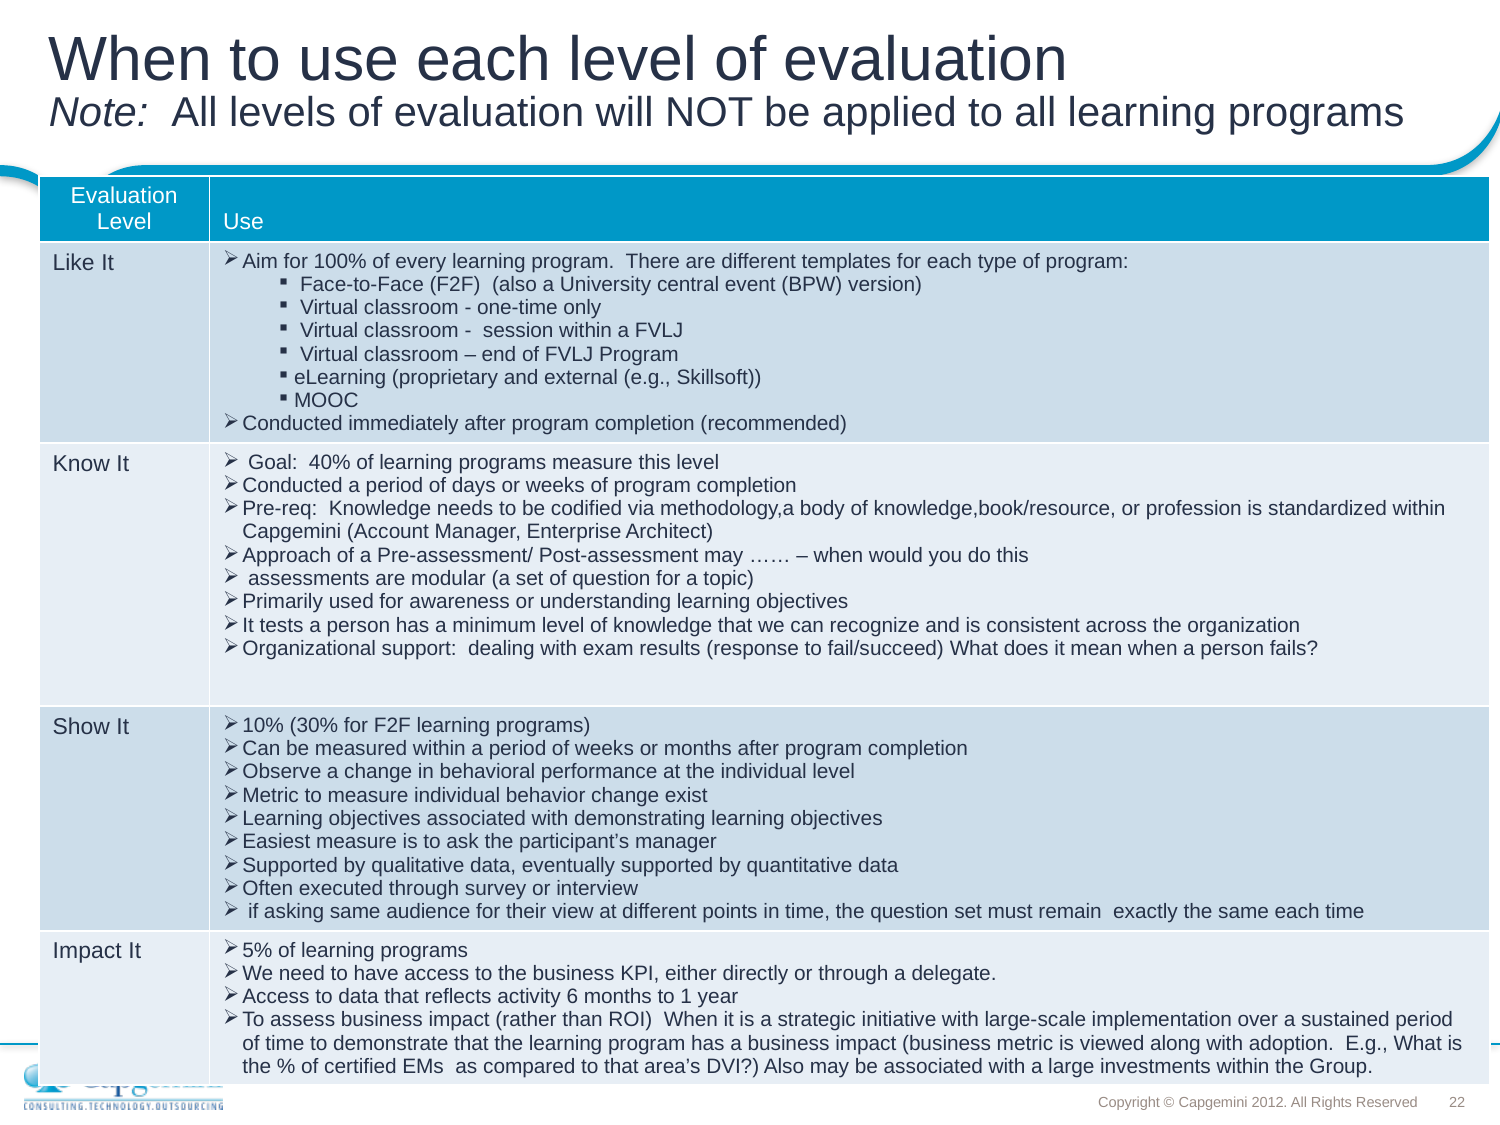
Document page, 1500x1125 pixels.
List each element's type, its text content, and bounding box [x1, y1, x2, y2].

table_cell Know It [40, 444, 209, 705]
table_header Use [210, 177, 1489, 241]
picture [24, 1056, 223, 1110]
table_header Evaluation Level [40, 177, 209, 241]
table_cell Like It [40, 243, 209, 442]
table_cell 5% of learning programs We need to have access to the business KPI, either directly or through a delegate. Access to data that reflects activity 6 months to 1 year To assess business impact (rather than ROI) When it is a strategic initiative with large-scale implementation over a sustained period of time to demonstrate that the learning program has a business impact (business metric is viewed along with adoption. E.g., What is the % of certified EMs as compared to that area’s DVI?) Also may be associated with a large investments within the Group. [210, 932, 1489, 1084]
title When to use each level of evaluation Note: All levels of evaluation will NOT be applied to all learning programs [0, 0, 1500, 165]
table_cell 10% (30% for F2F learning programs) Can be measured within a period of weeks or months after program completion Observe a change in behavioral performance at the individual level Metric to measure individual behavior change exist Learning objectives associated with demonstrating learning objectives Easiest measure is to ask the participant’s manager Supported by qualitative data, eventually supported by quantitative data Often executed through survey or interview if asking same audience for their view at different points in time, the question set must remain exactly the same each time [210, 707, 1489, 930]
table_cell Show It [40, 707, 209, 930]
table_cell Aim for 100% of every learning program. There are different templates for each type of program: Face-to-Face (F2F) (also a University central event (BPW) version) Virtual classroom - one-time only Virtual classroom - session within a FVLJ Virtual classroom – end of FVLJ Program eLearning (proprietary and external (e.g., Skillsoft)) MOOC Conducted immediately after program completion (recommended) [210, 243, 1489, 442]
table_cell Impact It [40, 932, 209, 1084]
table_cell Goal: 40% of learning programs measure this level Conducted a period of days or weeks of program completion Pre-req: Knowledge needs to be codified via methodology,a body of knowledge,book/resource, or profession is standardized within Capgemini (Account Manager, Enterprise Architect) Approach of a Pre-assessment/ Post-assessment may …… – when would you do this assessments are modular (a set of question for a topic) Primarily used for awareness or understanding learning objectives It tests a person has a minimum level of knowledge that we can recognize and is consistent across the organization Organizational support: dealing with exam results (response to fail/succeed) What does it mean when a person fails? [210, 444, 1489, 705]
